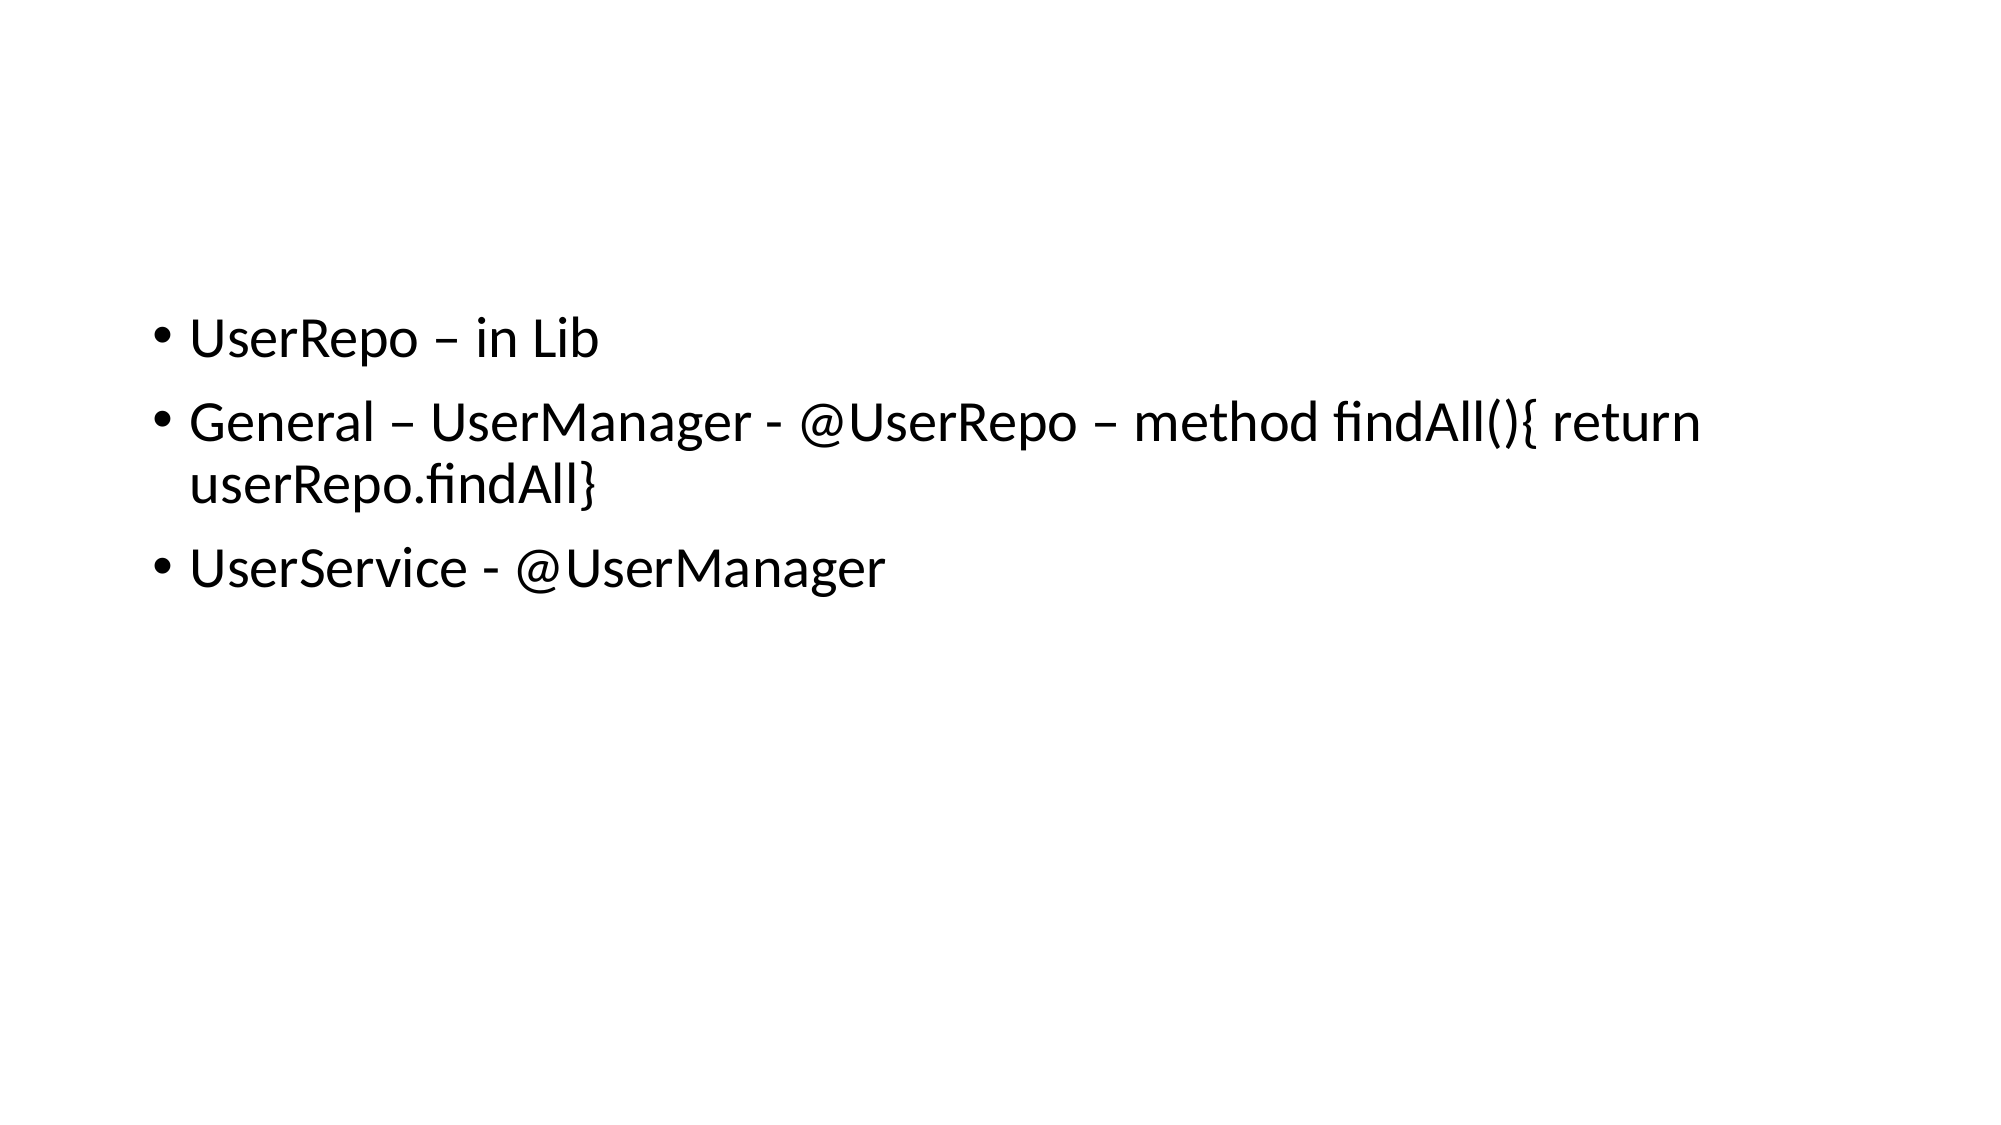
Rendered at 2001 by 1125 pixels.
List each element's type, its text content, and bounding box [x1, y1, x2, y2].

list UserRepo – in Lib General – UserManager - @UserRepo – method findAll(){ return userRepo.findAll} UserService - @UserManager [137, 299, 1863, 1014]
